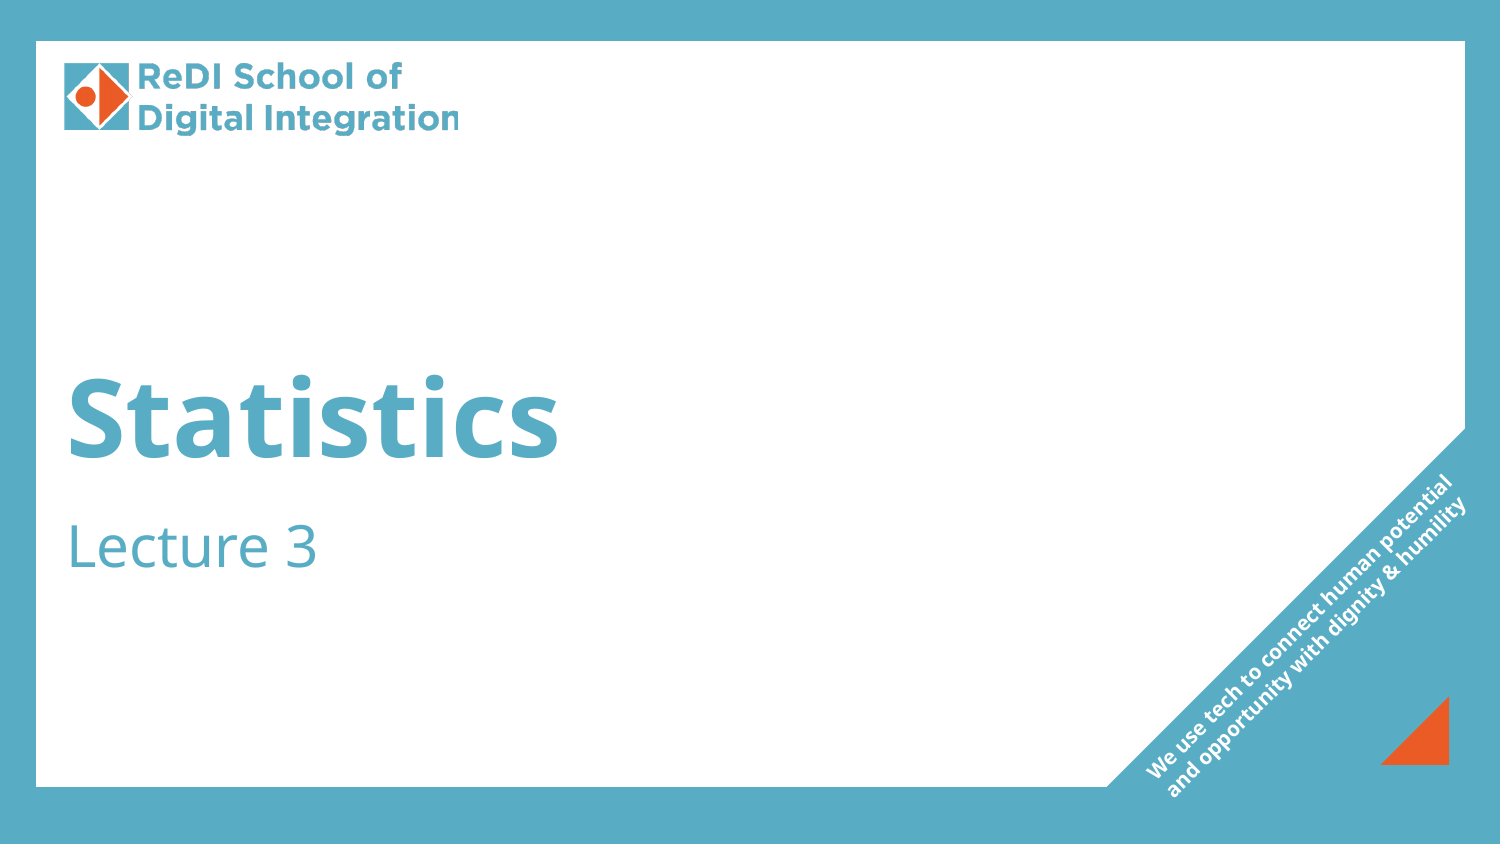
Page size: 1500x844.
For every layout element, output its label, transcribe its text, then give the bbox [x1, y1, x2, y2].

title Statistics [51, 203, 1050, 494]
text_box [281, 404, 981, 486]
subtitle Lecture 3 [51, 494, 1050, 625]
picture [64, 62, 458, 136]
